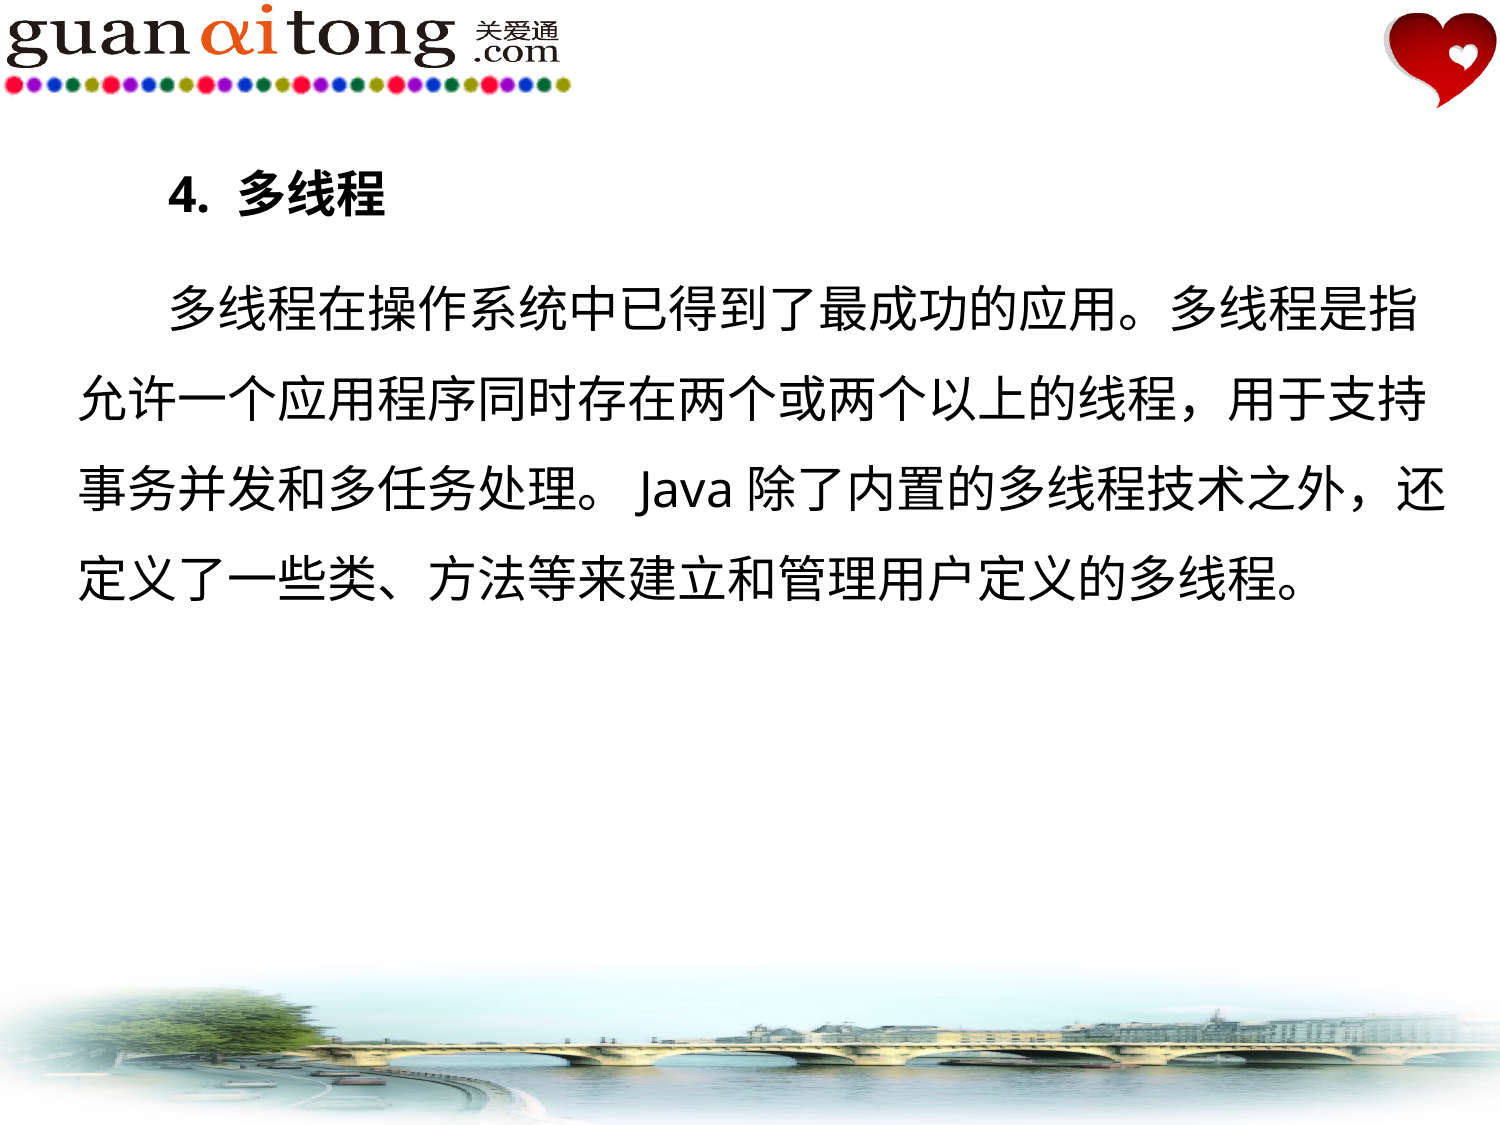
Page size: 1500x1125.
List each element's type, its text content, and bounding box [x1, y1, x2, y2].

text_box 4. 多线程 多线程在操作系统中已得到了最成功的应用。多线程是指允许一个应用程序同时存在两个或两个以上的线程，用于支持事务并发和多任务处理。Java除了内置的多线程技术之外，还定义了一些类、方法等来建立和管理用户定义的多线程。 [62, 125, 1463, 615]
picture [1381, 9, 1500, 110]
picture [0, 962, 1500, 1125]
picture [0, 0, 579, 101]
